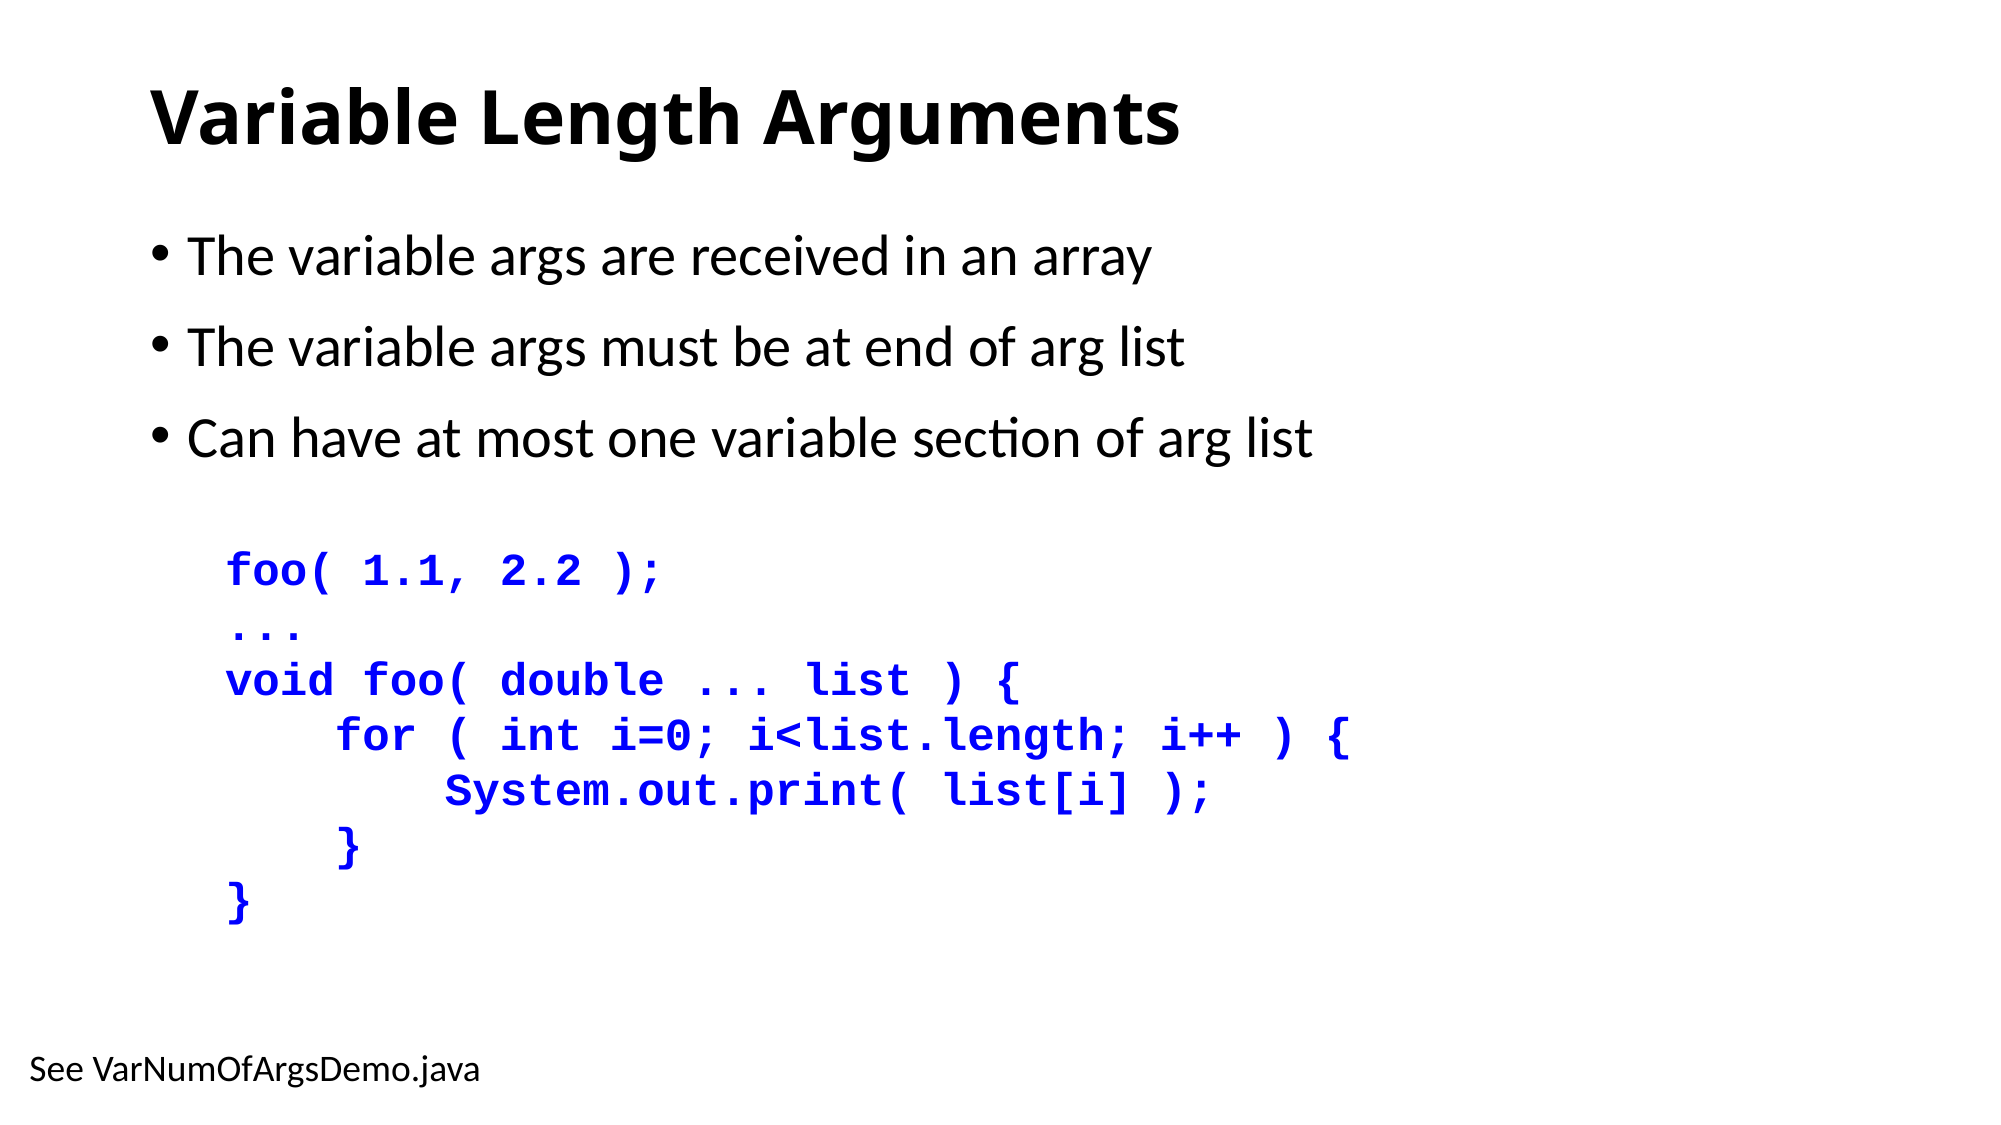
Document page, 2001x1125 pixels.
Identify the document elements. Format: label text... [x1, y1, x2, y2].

title Variable Length Arguments [135, 59, 1860, 180]
text_box See VarNumOfArgsDemo.java [14, 1036, 497, 1097]
list The variable args are received in an array The variable args must be at end of arg list Can have at most one variable section of arg list foo( 1.1, 2.2 ); ... void foo( double ... list ) { for ( int i=0; i<list.length; i++ ) { System.out.print( list[i] ); } } [135, 210, 1860, 990]
